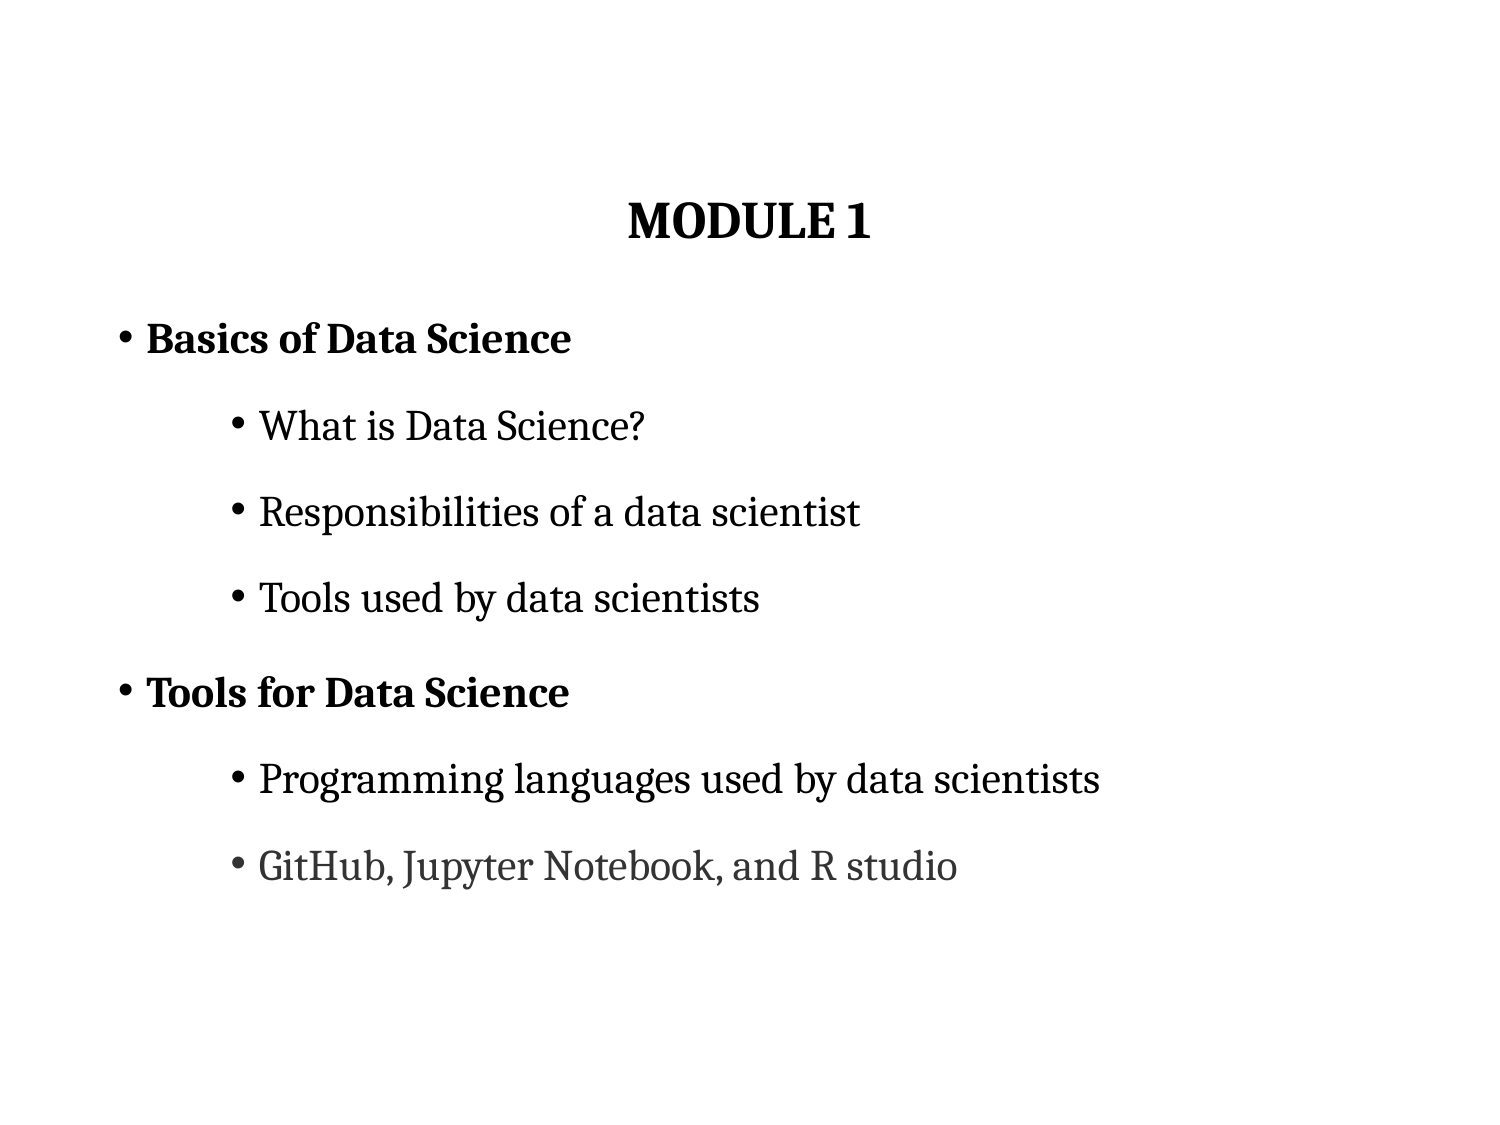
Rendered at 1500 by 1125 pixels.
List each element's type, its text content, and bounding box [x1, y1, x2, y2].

title MODULE 1 [103, 185, 1397, 258]
list Basics of Data Science What is Data Science? Responsibilities of a data scientist Tools used by data scientists Tools for Data Science Programming languages used by data scientists GitHub, Jupyter Notebook, and R studio [103, 275, 1397, 906]
